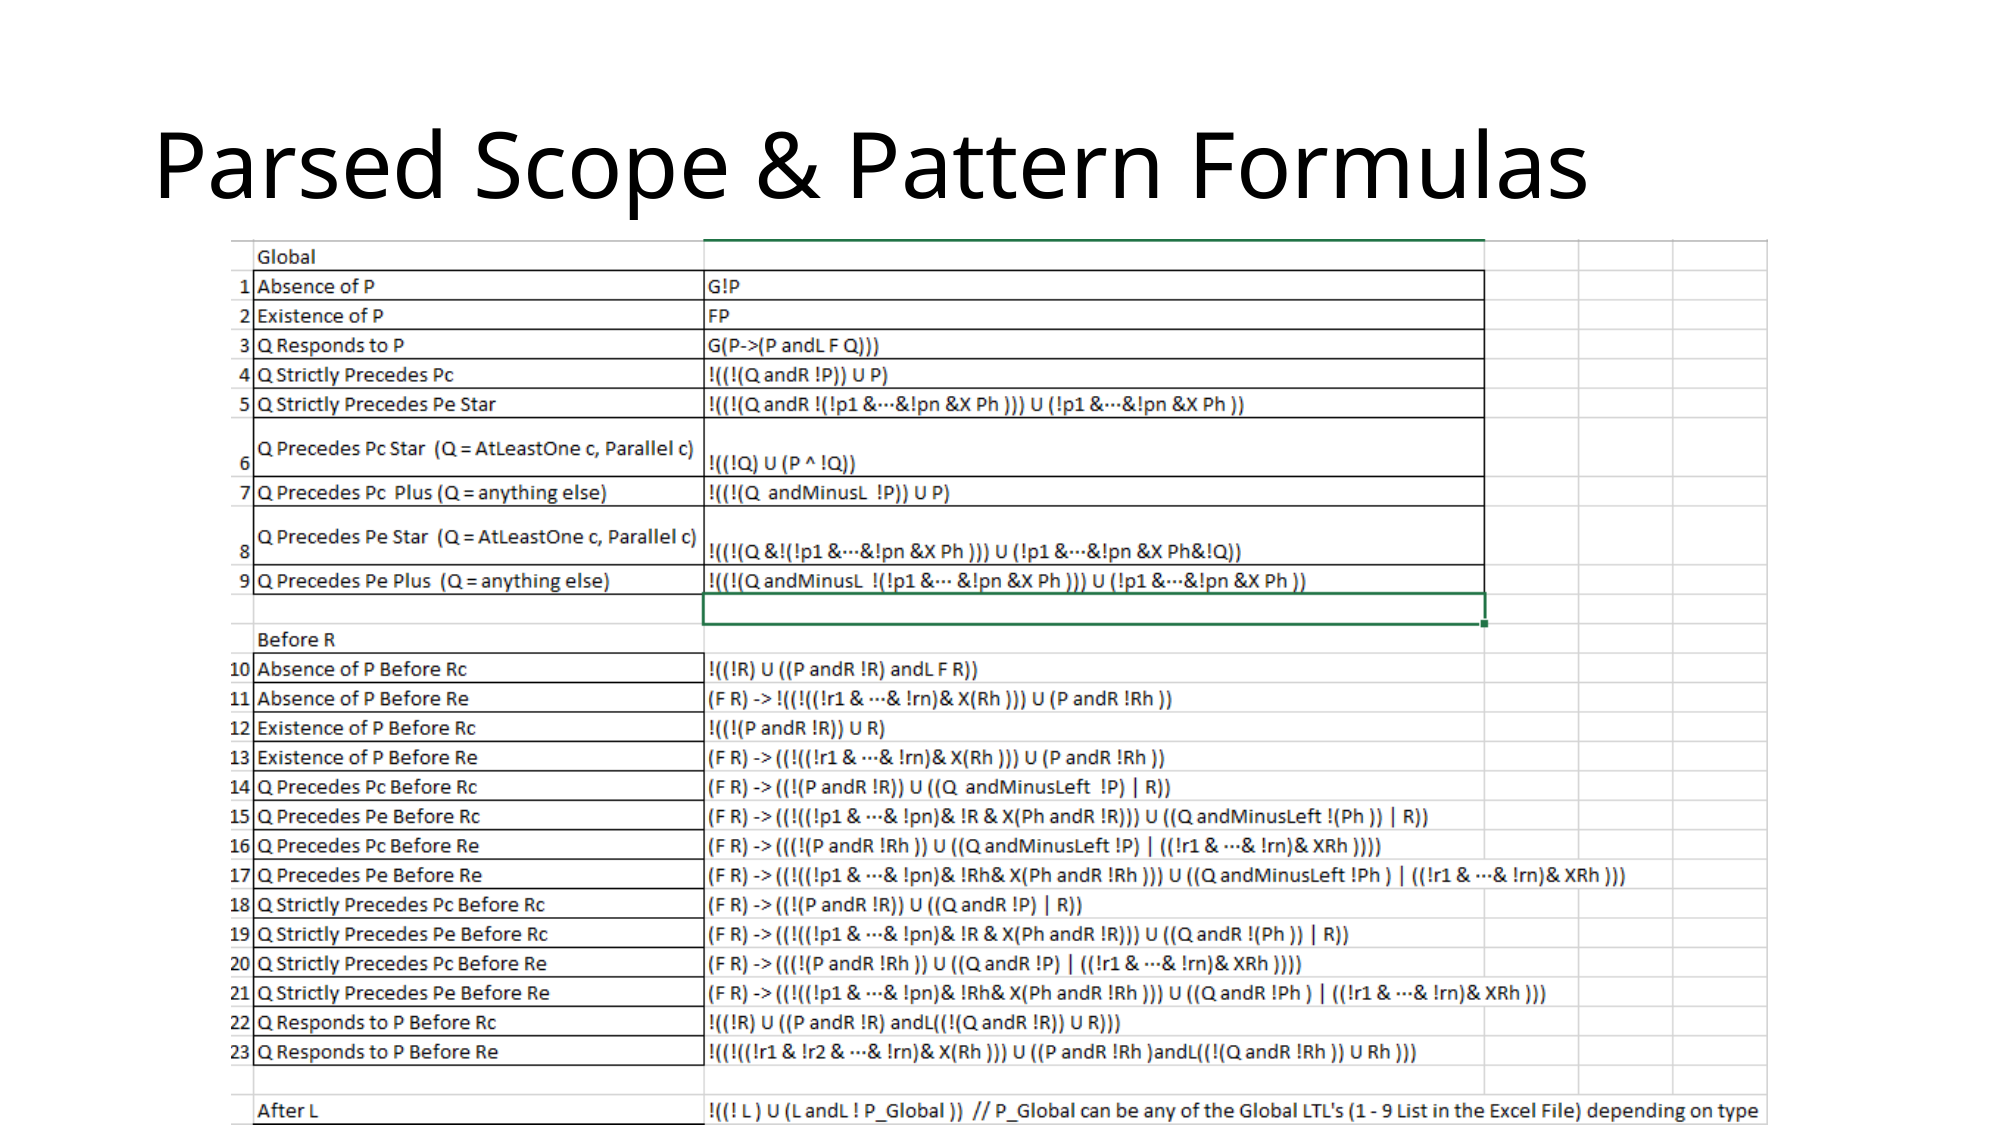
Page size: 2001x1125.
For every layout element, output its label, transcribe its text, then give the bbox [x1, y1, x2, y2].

title Parsed Scope & Pattern Formulas [137, 59, 1863, 278]
picture [231, 239, 1768, 1125]
